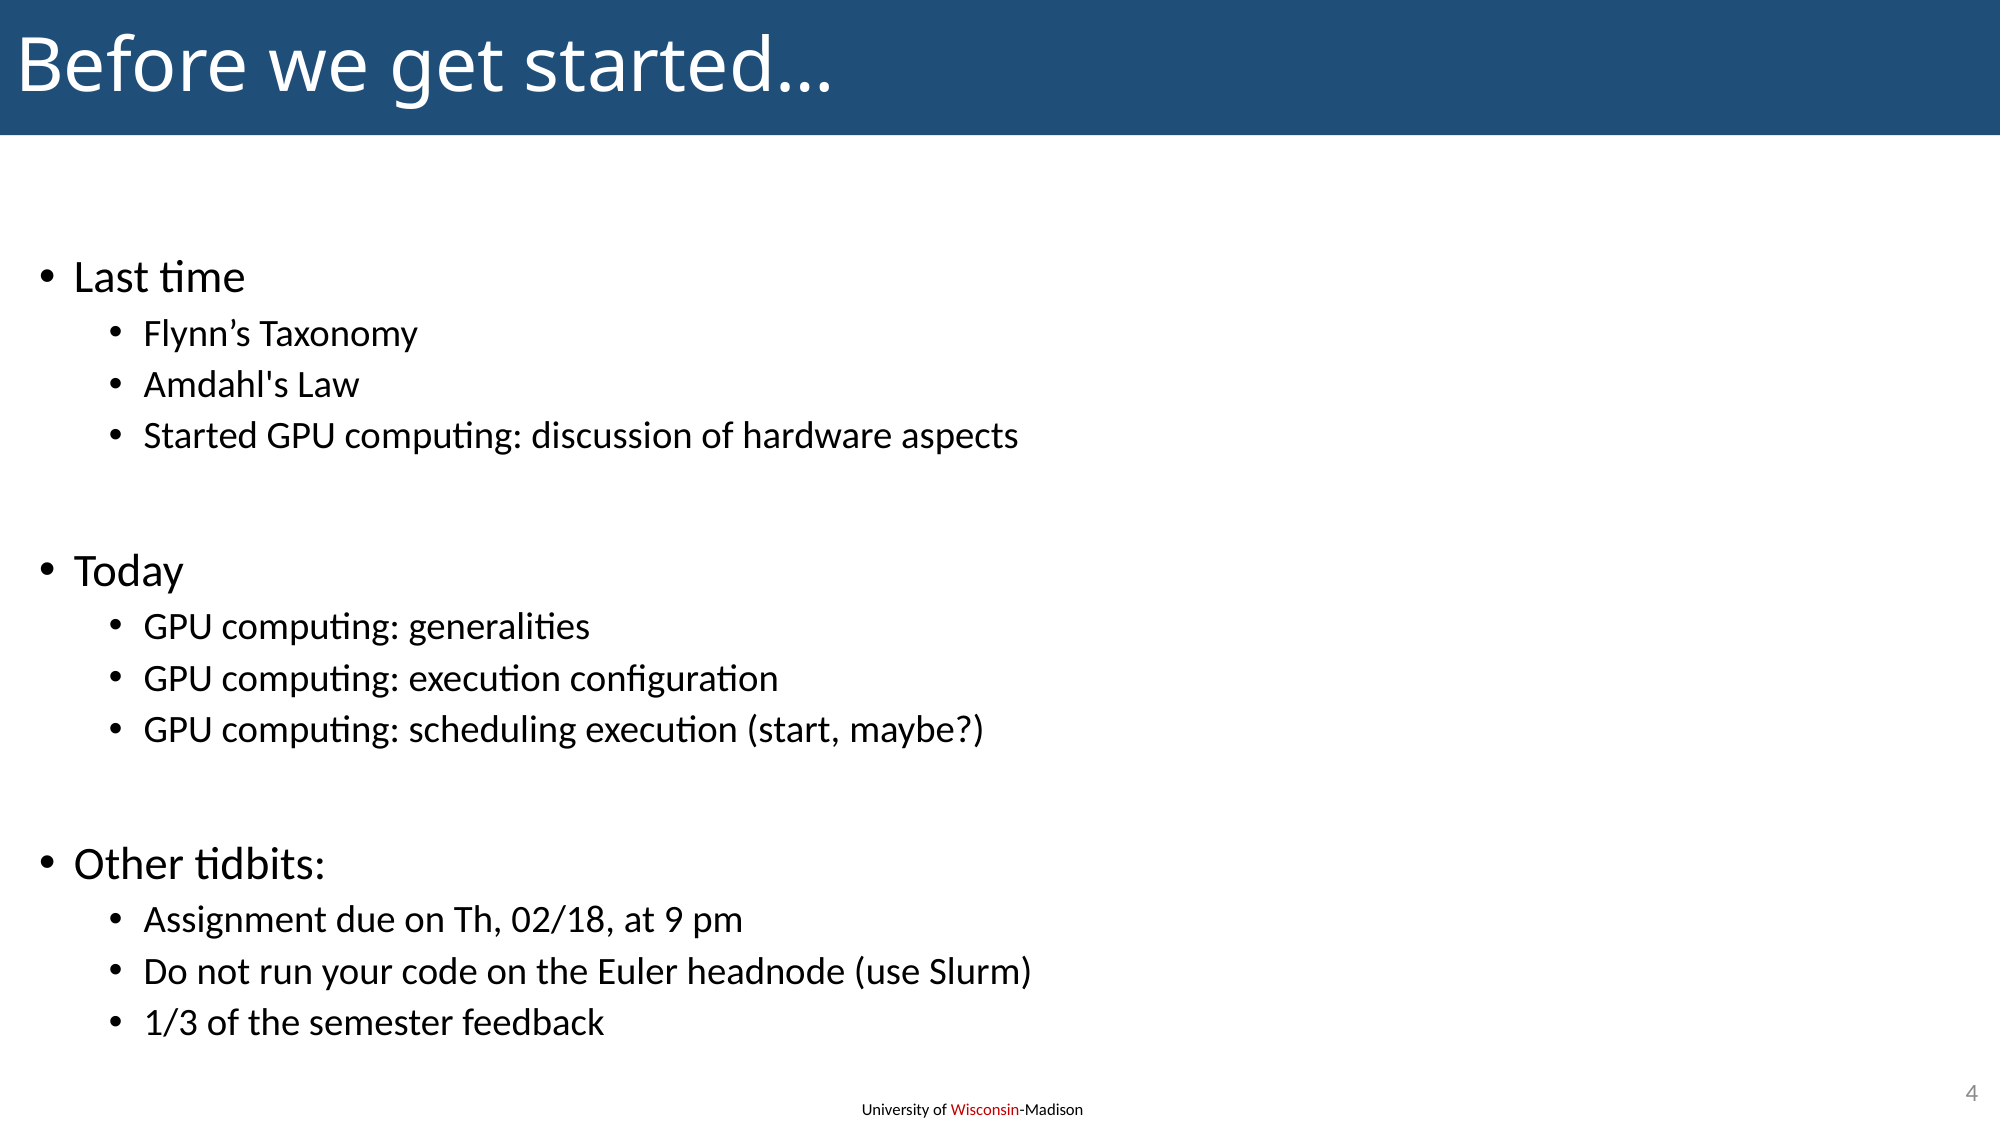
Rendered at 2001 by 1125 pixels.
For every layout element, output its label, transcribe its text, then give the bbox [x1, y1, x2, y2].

list Last time Flynn’s Taxonomy Amdahl's Law Started GPU computing: discussion of hardware aspects Today GPU computing: generalities GPU computing: execution configuration GPU computing: scheduling execution (start, maybe?) Other tidbits: Assignment due on Th, 02/18, at 9 pm Do not run your code on the Euler headnode (use Slurm) 1/3 of the semester feedback [24, 245, 1987, 1055]
title Before we get started… [0, 0, 2000, 136]
slide_number 4 [1879, 1069, 1994, 1114]
